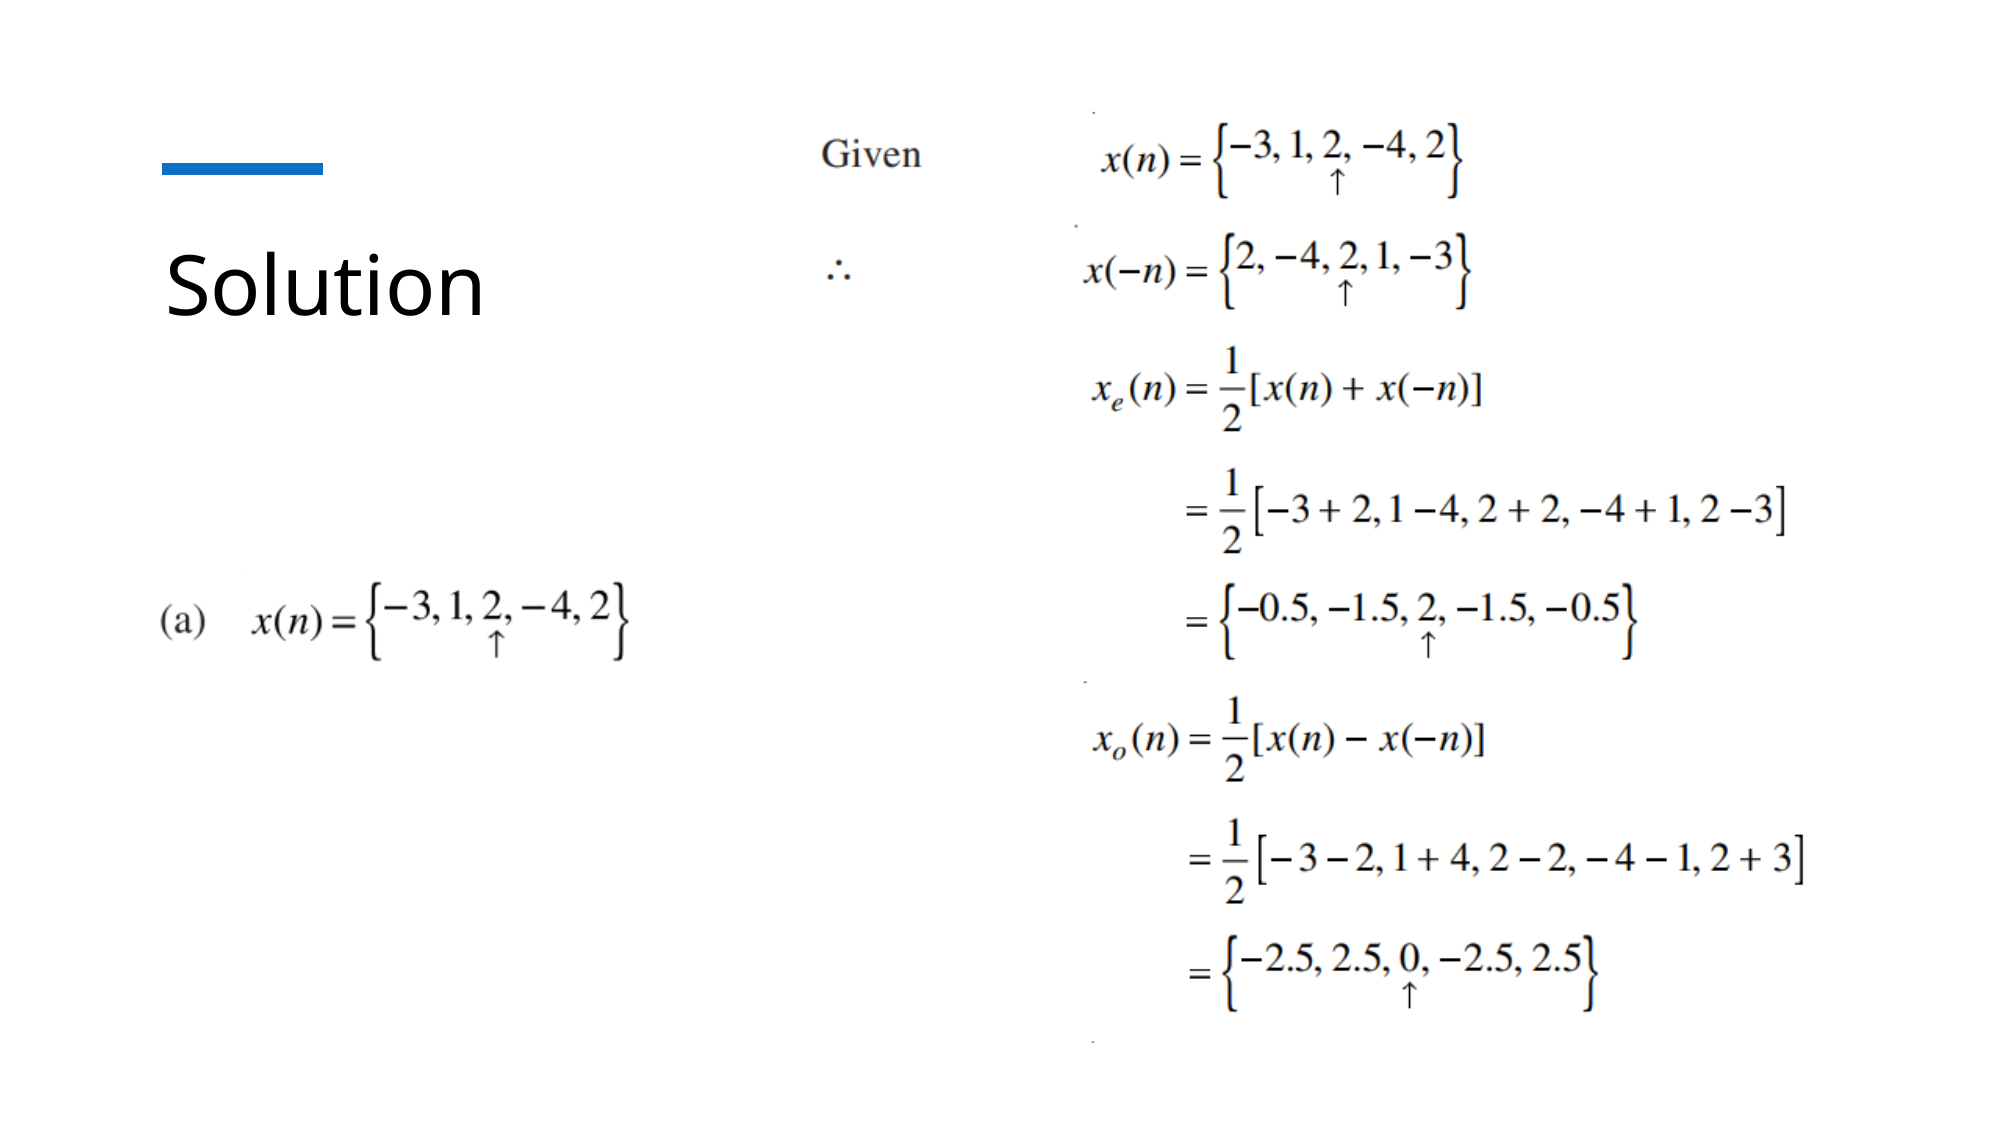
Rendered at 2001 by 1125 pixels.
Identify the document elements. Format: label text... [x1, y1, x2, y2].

title Solution [150, 224, 807, 420]
picture [125, 541, 708, 713]
picture [807, 103, 1850, 1043]
